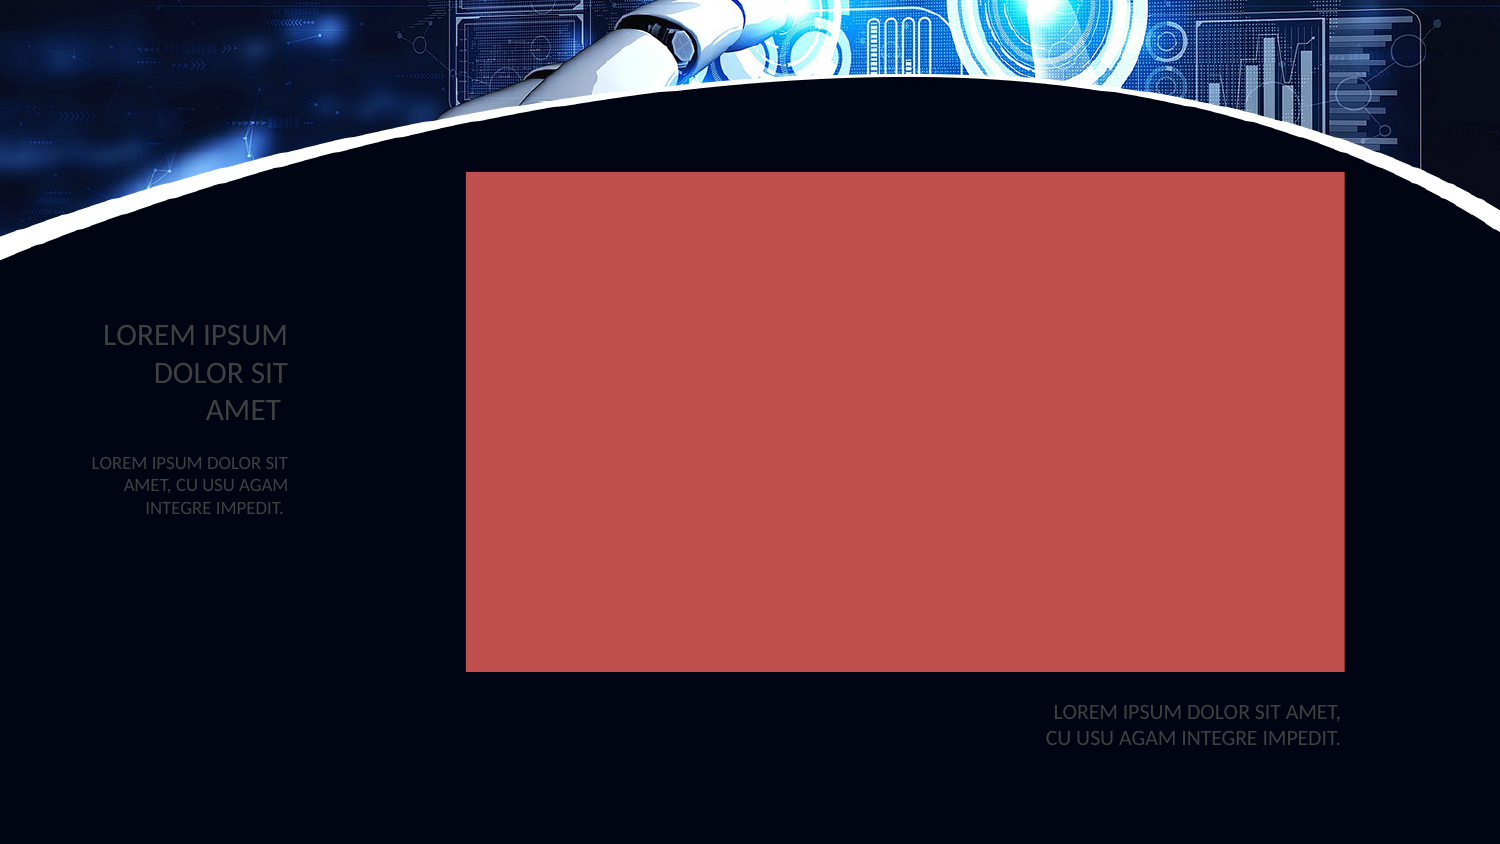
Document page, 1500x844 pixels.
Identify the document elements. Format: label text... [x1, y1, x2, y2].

text_box LOREM IPSUM DOLOR SIT AMET, CU USU AGAM INTEGRE IMPEDIT. [871, 689, 1357, 758]
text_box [57, 306, 304, 527]
picture [1010, 26, 1018, 35]
picture [0, 0, 1500, 844]
